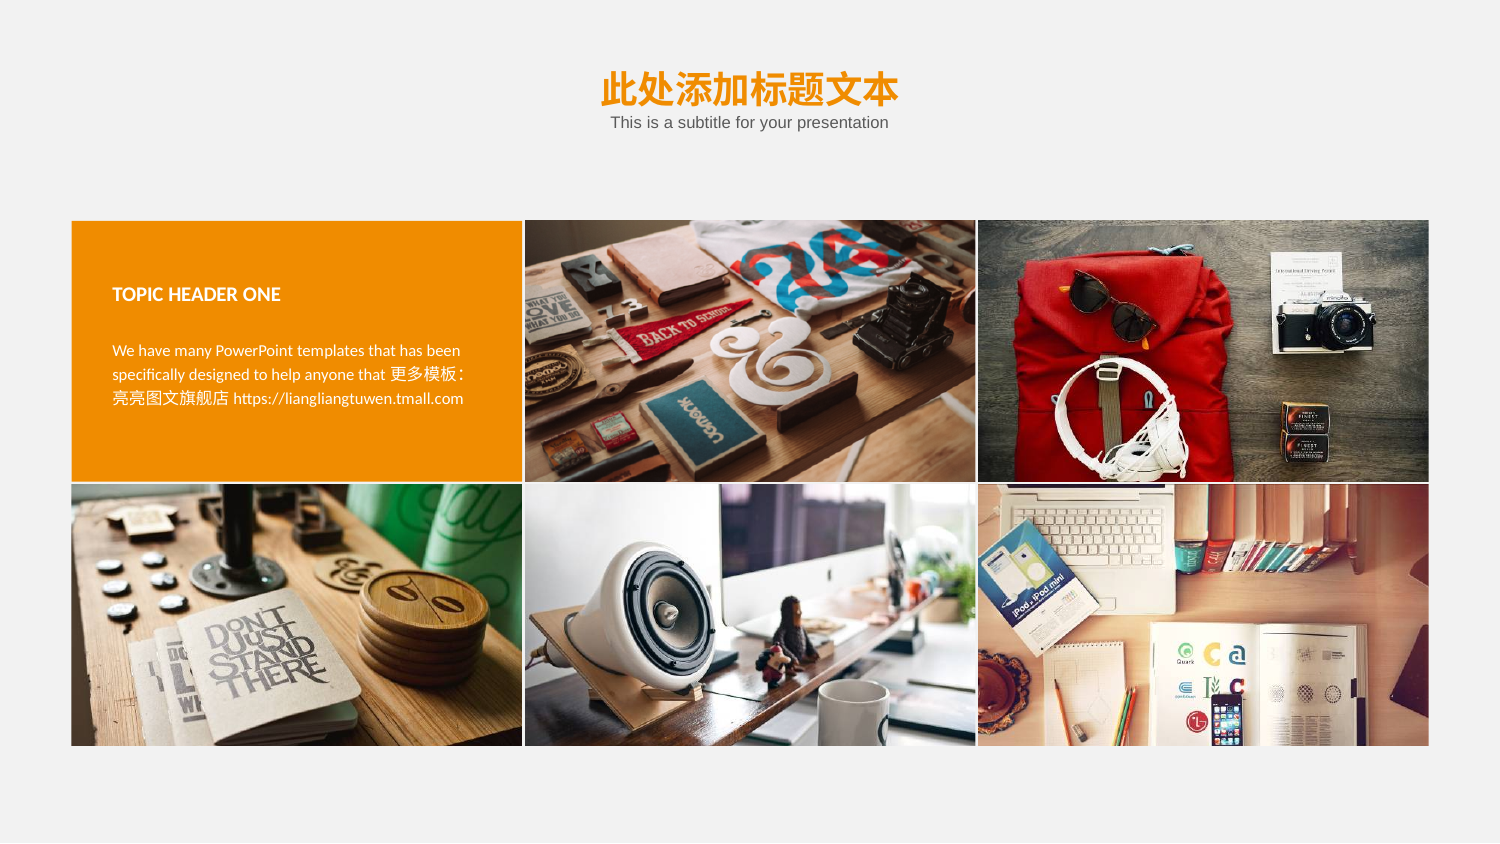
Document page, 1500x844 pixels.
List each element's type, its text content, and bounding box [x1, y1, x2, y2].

text_box [525, 220, 976, 482]
text_box TOPIC HEADER ONE We have many PowerPoint templates that has been specifically designed to help anyone that更多模板：亮亮图文旗舰店https://liangliangtuwen.tmall.com [112, 276, 479, 408]
text_box 此处添加标题文本 [567, 58, 933, 119]
text_box [71, 484, 522, 746]
text_box [71, 220, 523, 482]
text_box [978, 484, 1429, 746]
text_box [978, 220, 1429, 482]
text_box This is a subtitle for your presentation [602, 112, 898, 133]
text_box [525, 484, 976, 746]
